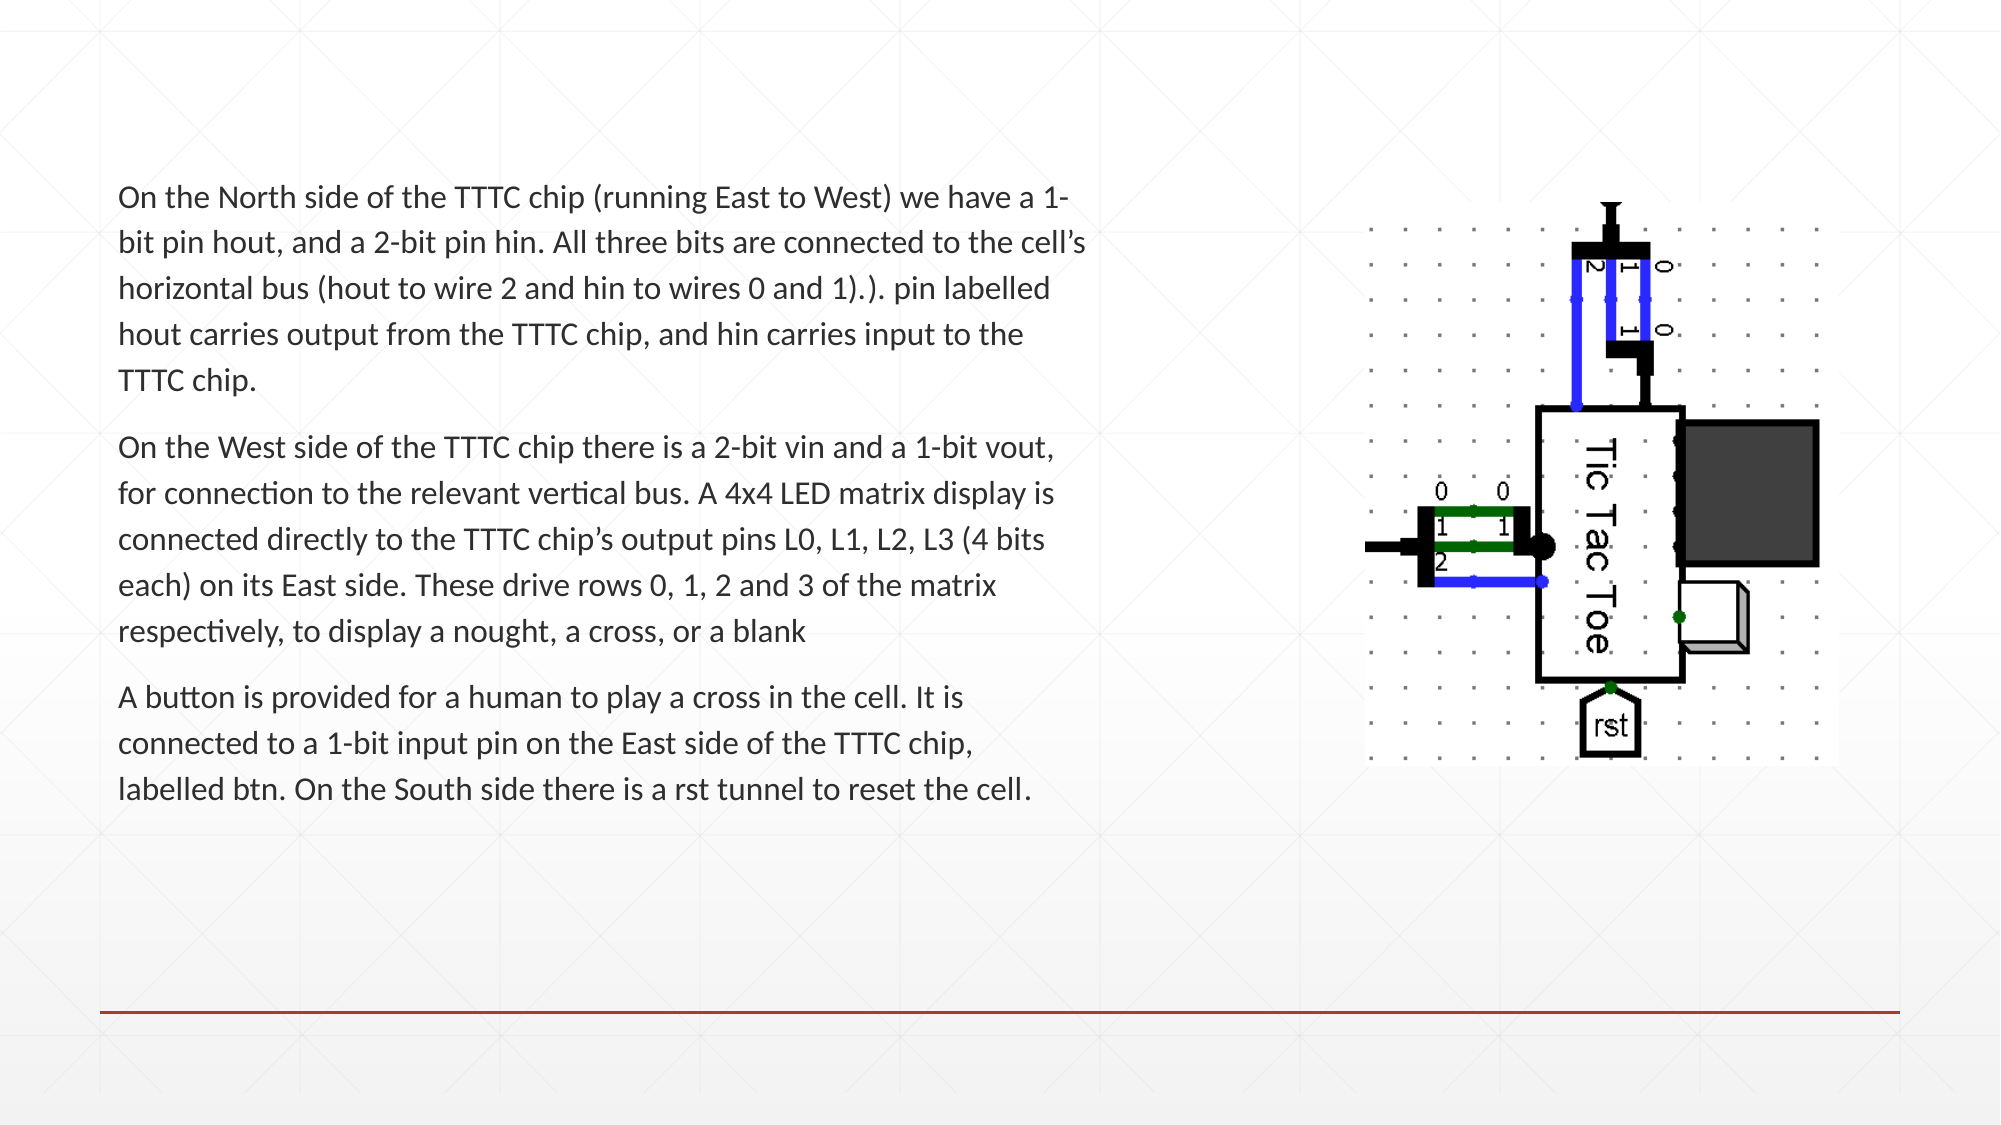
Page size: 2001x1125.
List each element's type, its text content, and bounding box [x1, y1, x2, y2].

text_box On the North side of the TTTC chip (running East to West) we have a 1-bit pin hout, and a 2-bit pin hin. All three bits are connected to the cell’s horizontal bus (hout to wire 2 and hin to wires 0 and 1).). pin labelled hout carries output from the TTTC chip, and hin carries input to the TTTC chip. On the West side of the TTTC chip there is a 2-bit vin and a 1-bit vout, for connection to the relevant vertical bus. A 4x4 LED matrix display is connected directly to the TTTC chip’s output pins L0, L1, L2, L3 (4 bits each) on its East side. These drive rows 0, 1, 2 and 3 of the matrix respectively, to display a nought, a cross, or a blank A button is provided for a human to play a cross in the cell. It is connected to a 1-bit input pin on the East side of the TTTC chip, labelled btn. On the South side there is a rst tunnel to reset the cell. [103, 161, 1104, 815]
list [1365, 202, 1839, 766]
